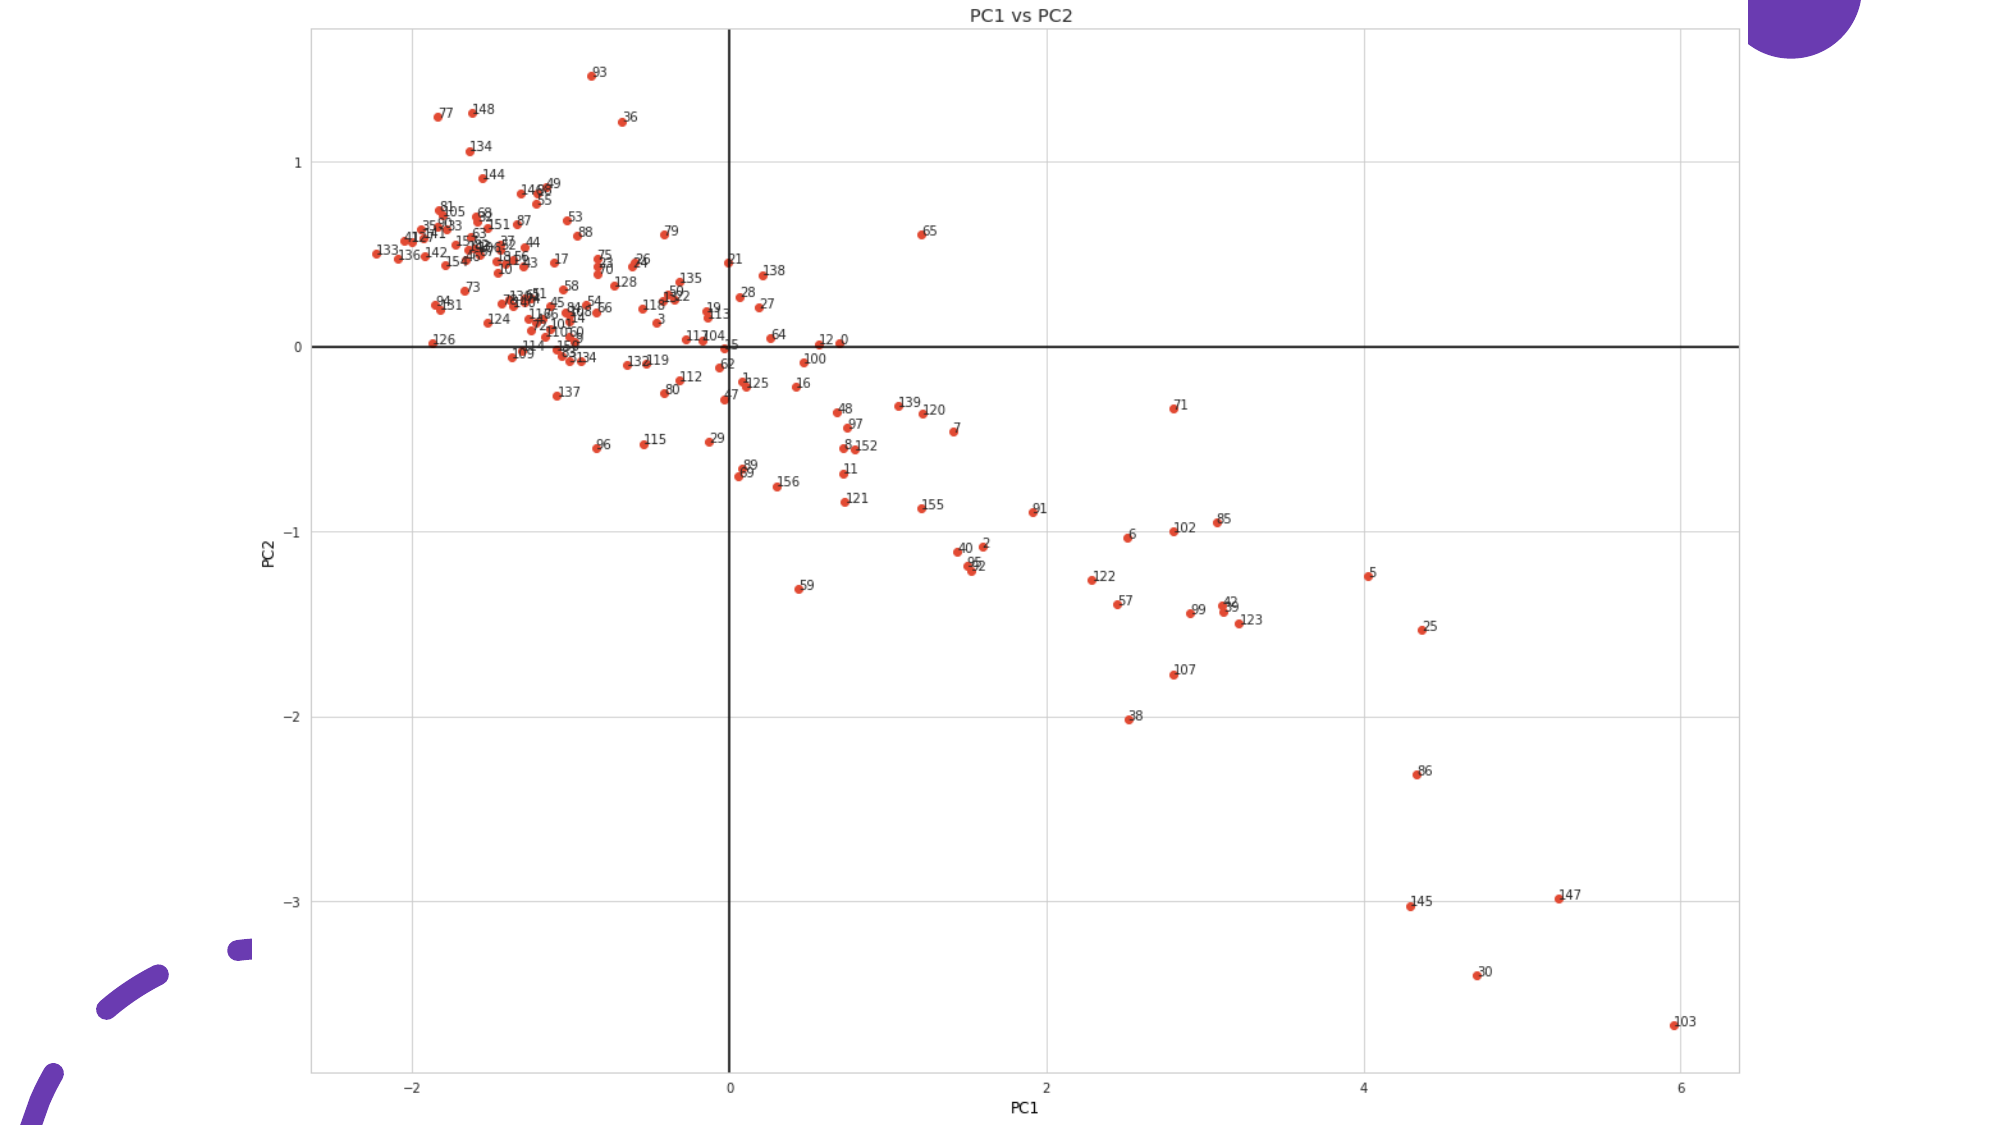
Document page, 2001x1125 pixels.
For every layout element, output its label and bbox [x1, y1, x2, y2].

picture [252, 0, 1748, 1125]
